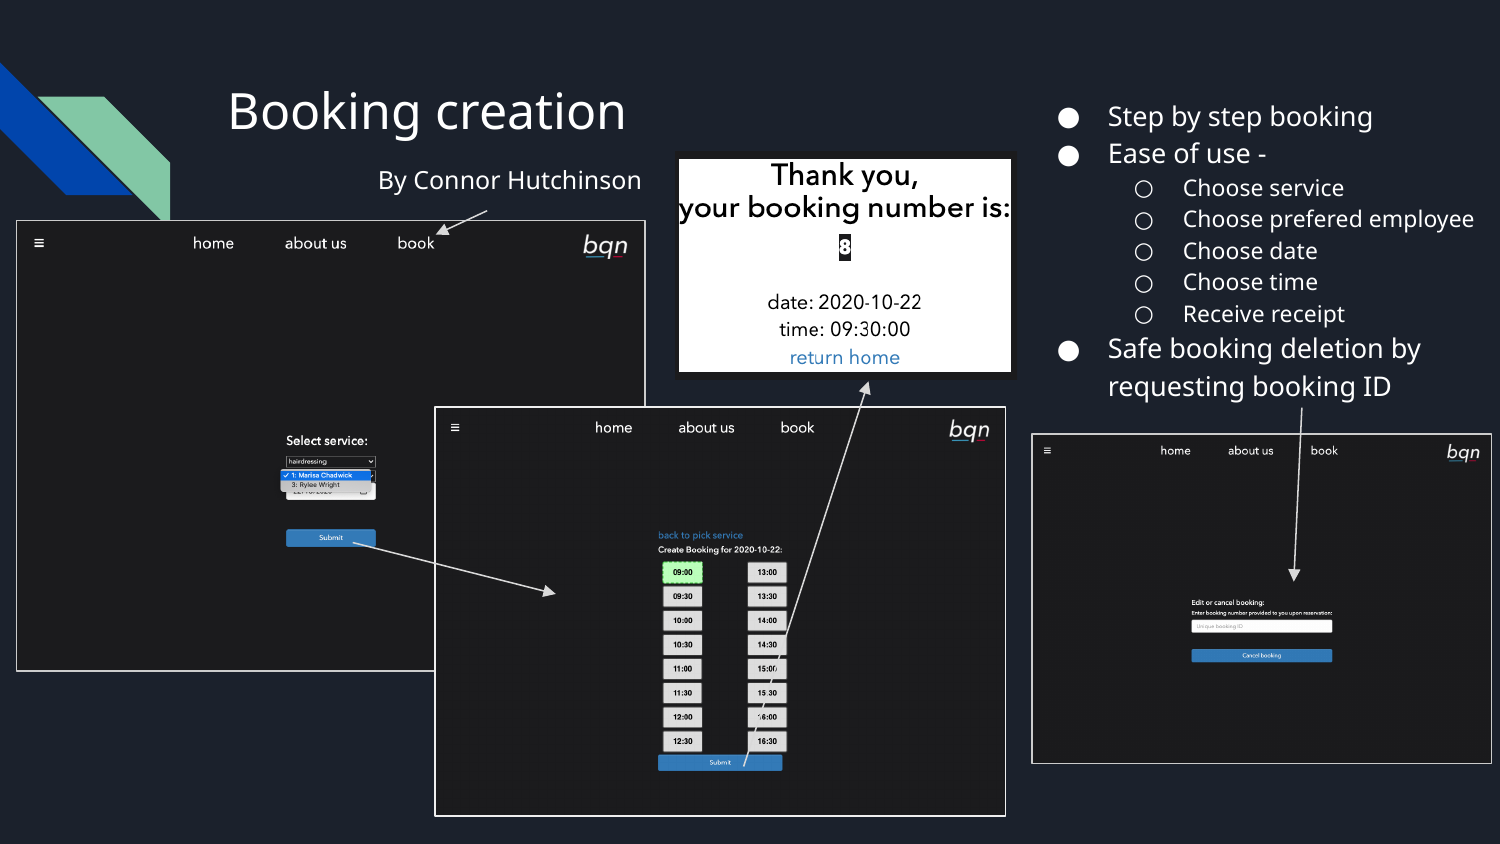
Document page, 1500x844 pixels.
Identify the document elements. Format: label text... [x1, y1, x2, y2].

picture [17, 220, 1005, 816]
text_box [435, 210, 488, 235]
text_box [743, 381, 869, 767]
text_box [1293, 407, 1303, 582]
picture [1032, 434, 1492, 763]
picture [674, 151, 1018, 380]
list Step by step booking Ease of use - Choose service Choose prefered employee Choose date Choose time Receive receipt Safe booking deletion by requesting booking ID [1017, 79, 1500, 408]
title Booking creation By Connor Hutchinson [212, 64, 1368, 215]
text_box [352, 542, 557, 595]
